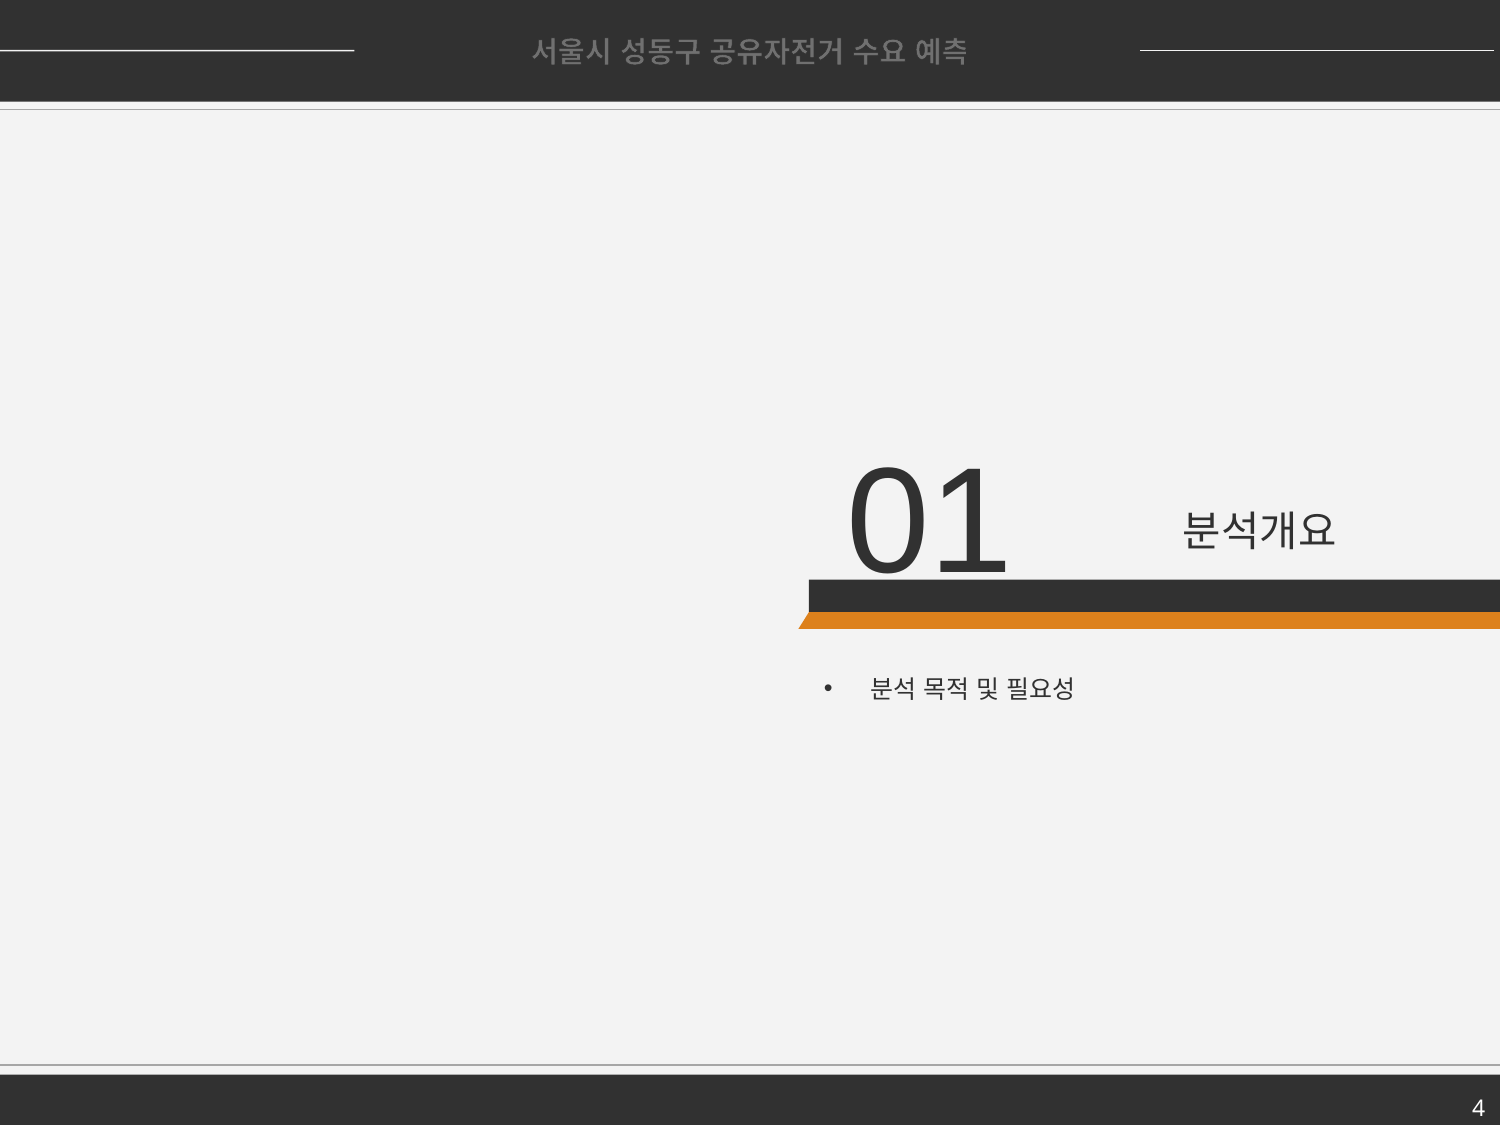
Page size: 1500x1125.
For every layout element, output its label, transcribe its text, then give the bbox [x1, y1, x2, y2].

text_box [807, 577, 1500, 614]
text_box [0, 1073, 1500, 1125]
text_box [796, 611, 1500, 632]
text_box 01 [831, 415, 1029, 577]
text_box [0, 0, 1500, 102]
text_box 분석 목적 및 필요성 [809, 665, 1301, 711]
slide_number 4 [1175, 1085, 1500, 1125]
text_box 분석개요 [1060, 496, 1459, 562]
